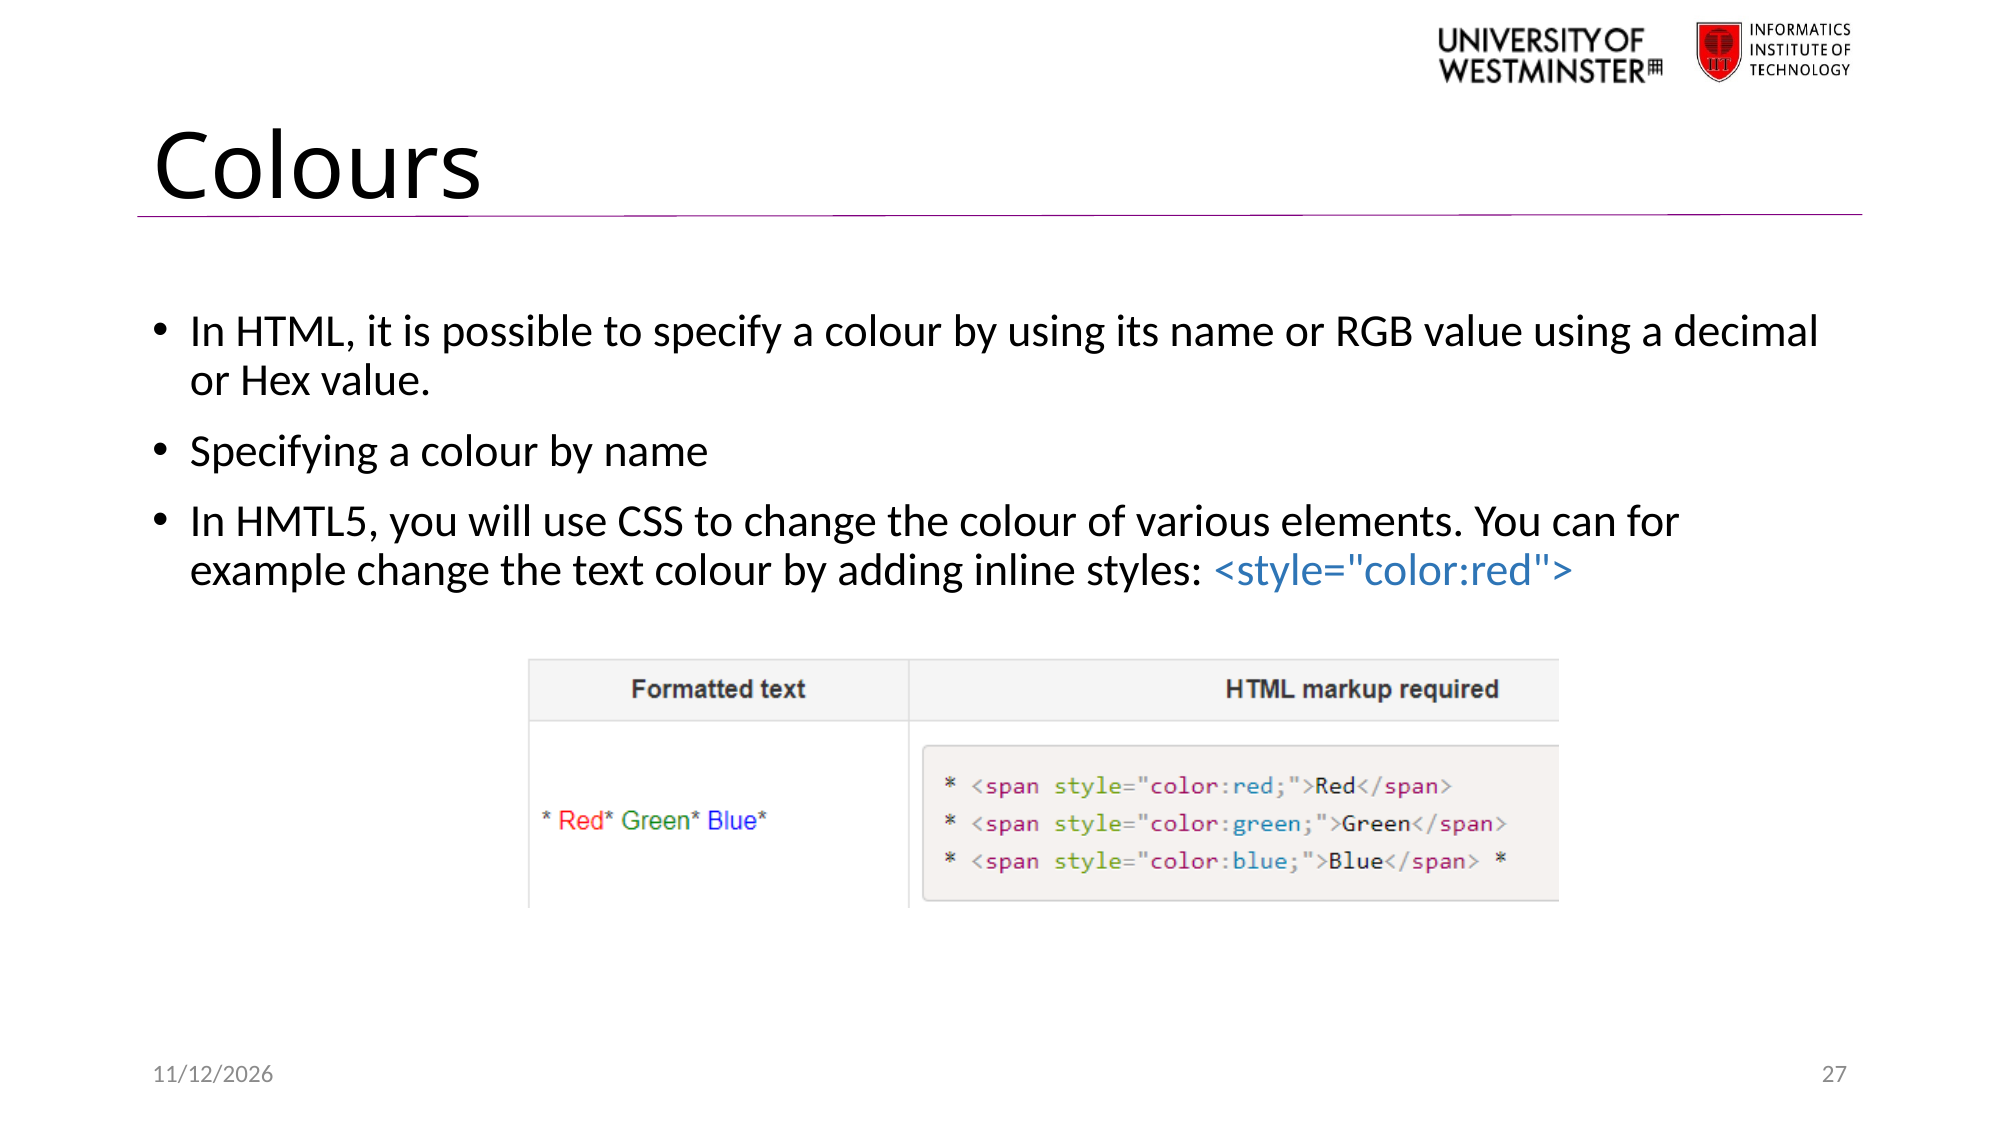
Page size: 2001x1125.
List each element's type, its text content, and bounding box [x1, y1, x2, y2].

picture [519, 656, 1559, 908]
picture [1425, 5, 1863, 59]
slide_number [137, 1042, 588, 1103]
list In HTML, it is possible to specify a colour by using its name or RGB value using a decimal or Hex value. Specifying a colour by name In HMTL5, you will use CSS to change the colour of various elements. You can for example change the text colour by adding inline styles: <style="color:red"> [137, 299, 1863, 1014]
title Colours [137, 59, 1863, 278]
slide_number 27 [1412, 1042, 1863, 1103]
